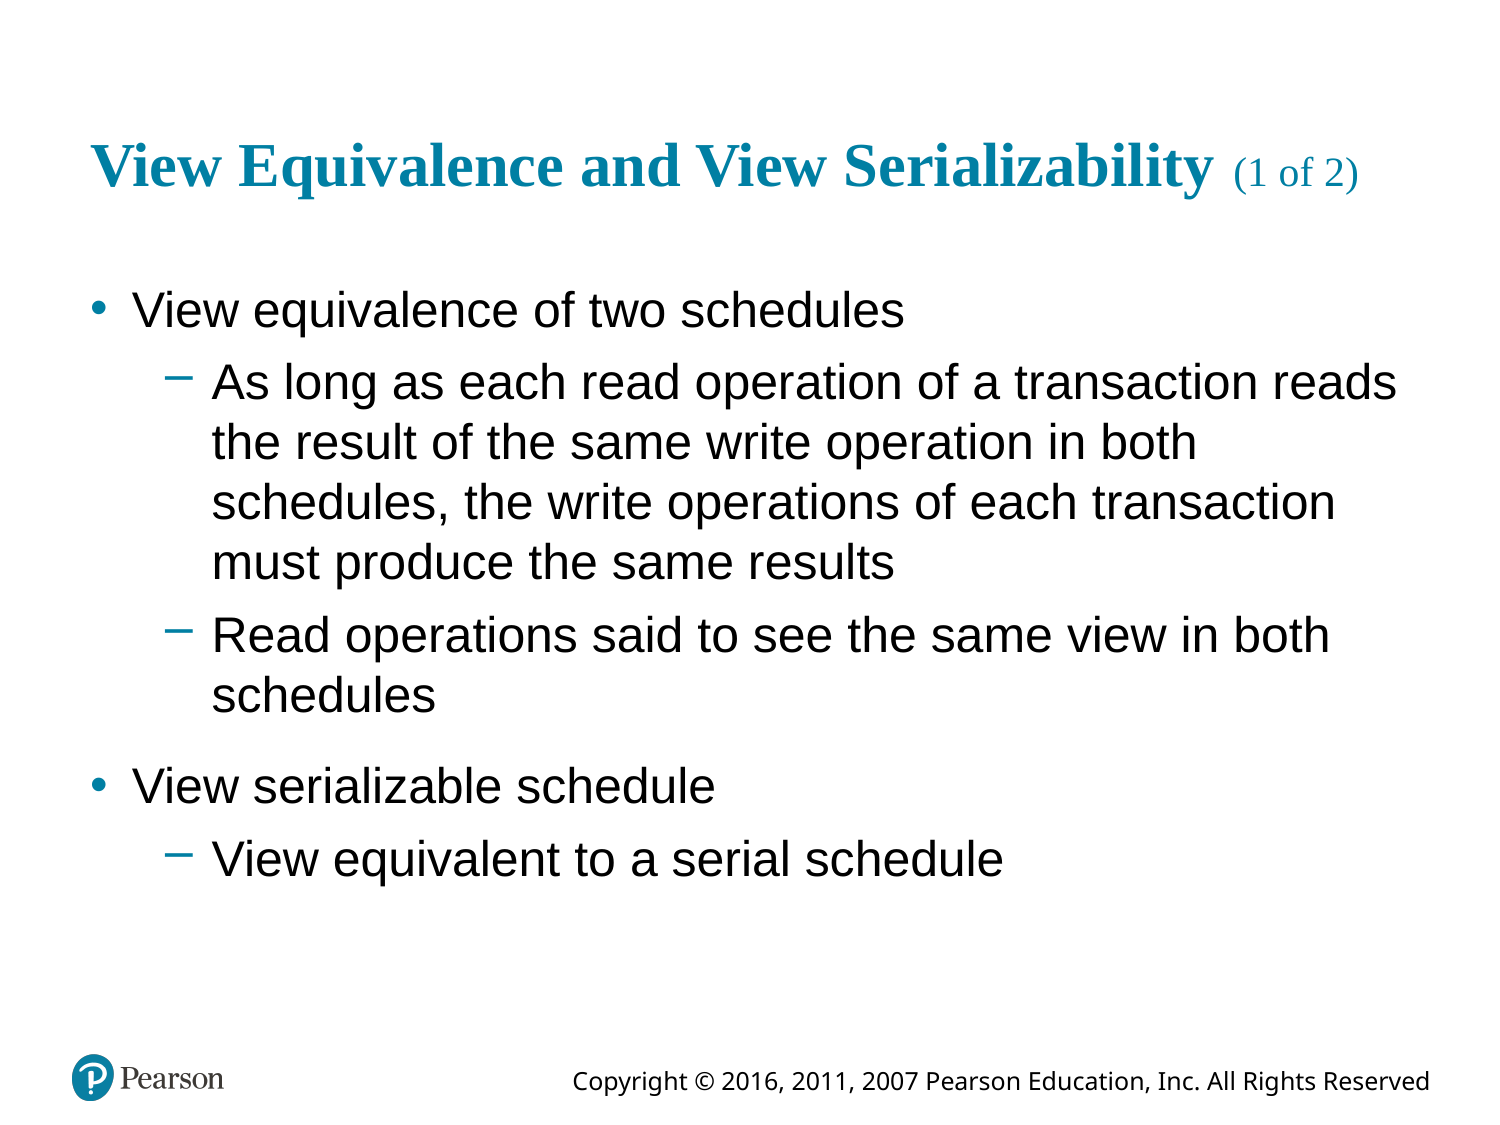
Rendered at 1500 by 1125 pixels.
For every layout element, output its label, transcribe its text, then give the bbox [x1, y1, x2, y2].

picture [98, 1054, 224, 1101]
picture [80, 1063, 106, 1088]
picture [72, 1054, 88, 1070]
title View Equivalence and View Serializability (1 of 2) [75, 35, 1425, 216]
picture [72, 1087, 83, 1101]
list View equivalence of two schedules As long as each read operation of a transaction reads the result of the same write operation in both schedules, the write operations of each transaction must produce the same results Read operations said to see the same view in both schedules View serializable schedule View equivalent to a serial schedule [75, 262, 1425, 1005]
